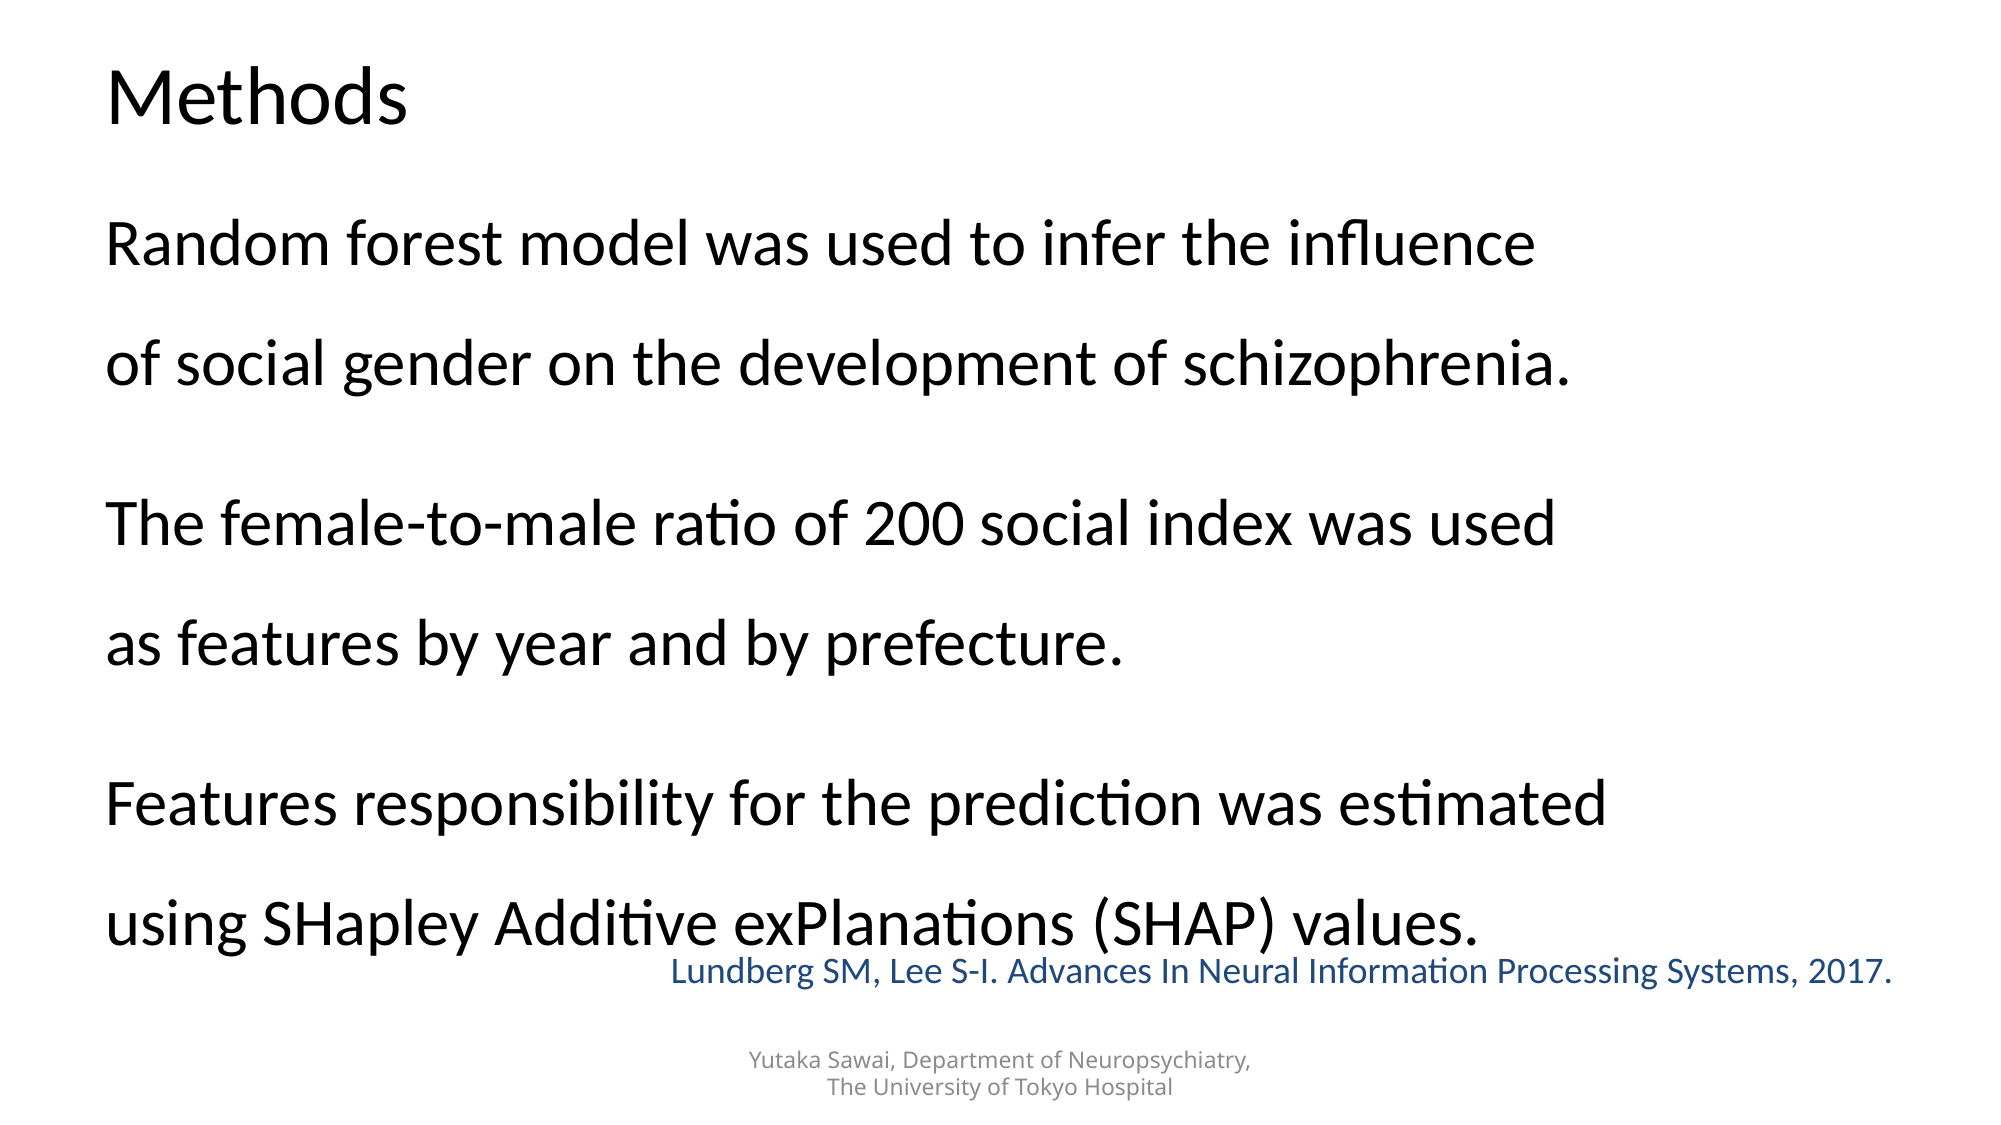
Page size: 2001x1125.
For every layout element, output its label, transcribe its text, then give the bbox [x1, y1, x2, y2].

footer Yutaka Sawai, Department of Neuropsychiatry, The University of Tokyo Hospital [723, 1042, 1279, 1103]
text_box Methods [90, 0, 1910, 149]
text_box Lundberg SM, Lee S-I. Advances In Neural Information Processing Systems, 2017. [633, 938, 1910, 999]
text_box Random forest model was used to infer the influence of social gender on the development of schizophrenia. The female-to-male ratio of 200 social index was used as features by year and by prefecture. Features responsibility for the prediction was estimated using SHapley Additive exPlanations (SHAP) values. [90, 151, 1910, 247]
